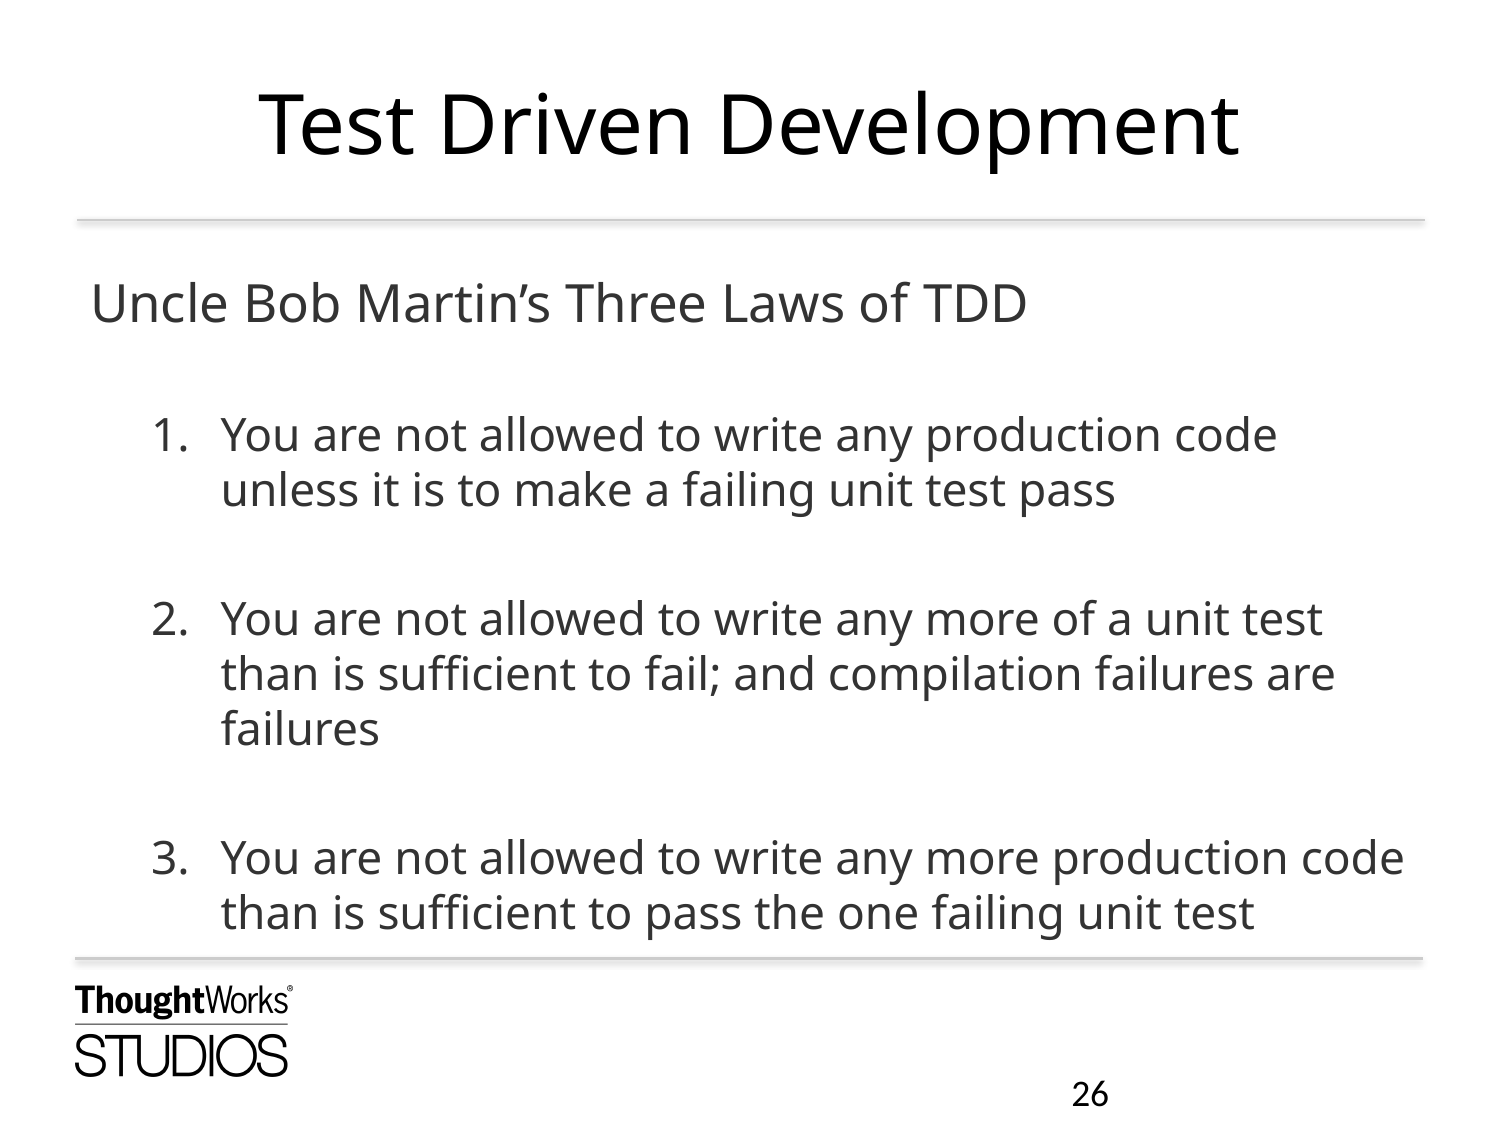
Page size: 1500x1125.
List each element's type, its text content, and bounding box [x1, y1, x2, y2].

slide_number 26 [1056, 1061, 1407, 1093]
list Uncle Bob Martin’s Three Laws of TDD You are not allowed to write any production code unless it is to make a failing unit test pass You are not allowed to write any more of a unit test than is sufficient to fail; and compilation failures are failures You are not allowed to write any more production code than is sufficient to pass the one failing unit test [75, 262, 1425, 948]
picture [75, 985, 293, 1077]
title Test Driven Development [75, 45, 1425, 197]
